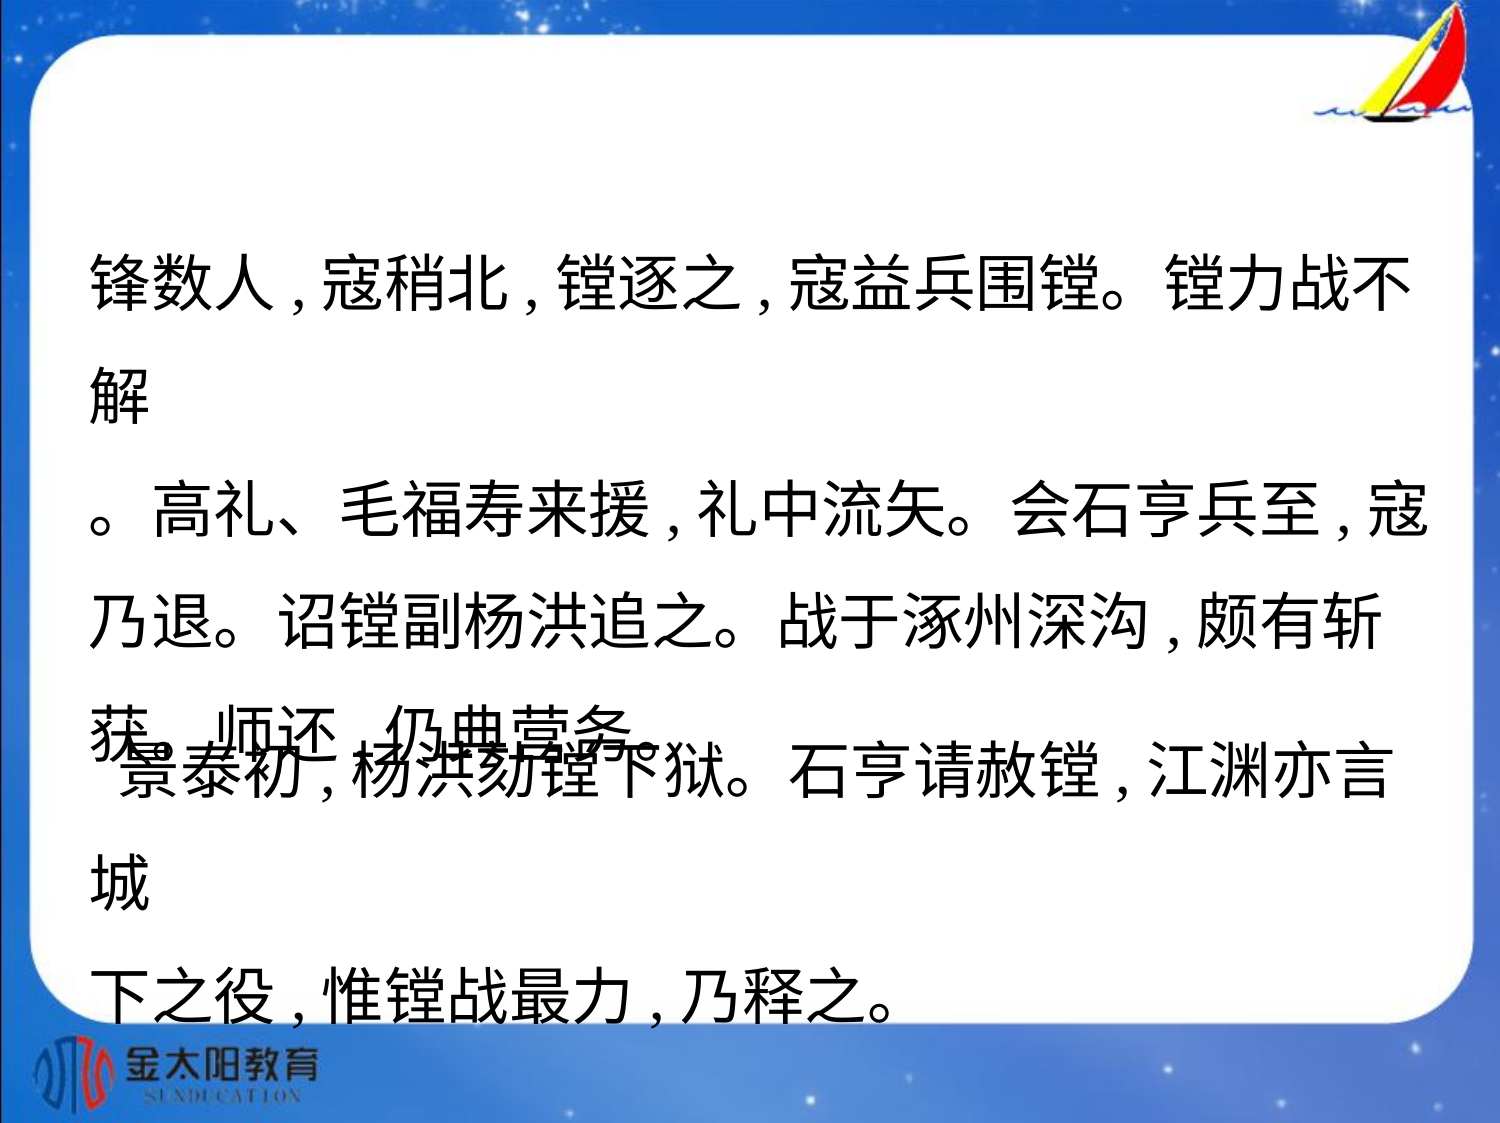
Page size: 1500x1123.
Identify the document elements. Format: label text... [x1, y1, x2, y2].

text_box 景泰初,杨洪劾镗下狱。石亨请赦镗,江渊亦言城 下之役,惟镗战最力,乃释之。 [88, 693, 1453, 1032]
text_box 锋数人,寇稍北,镗逐之,寇益兵围镗。镗力战不解 。高礼、毛福寿来援,礼中流矢。会石亨兵至,寇 乃退。诏镗副杨洪追之。战于涿州深沟,颇有斩 获。师还,仍典营务。 [88, 206, 1453, 693]
picture [0, 0, 1500, 1123]
